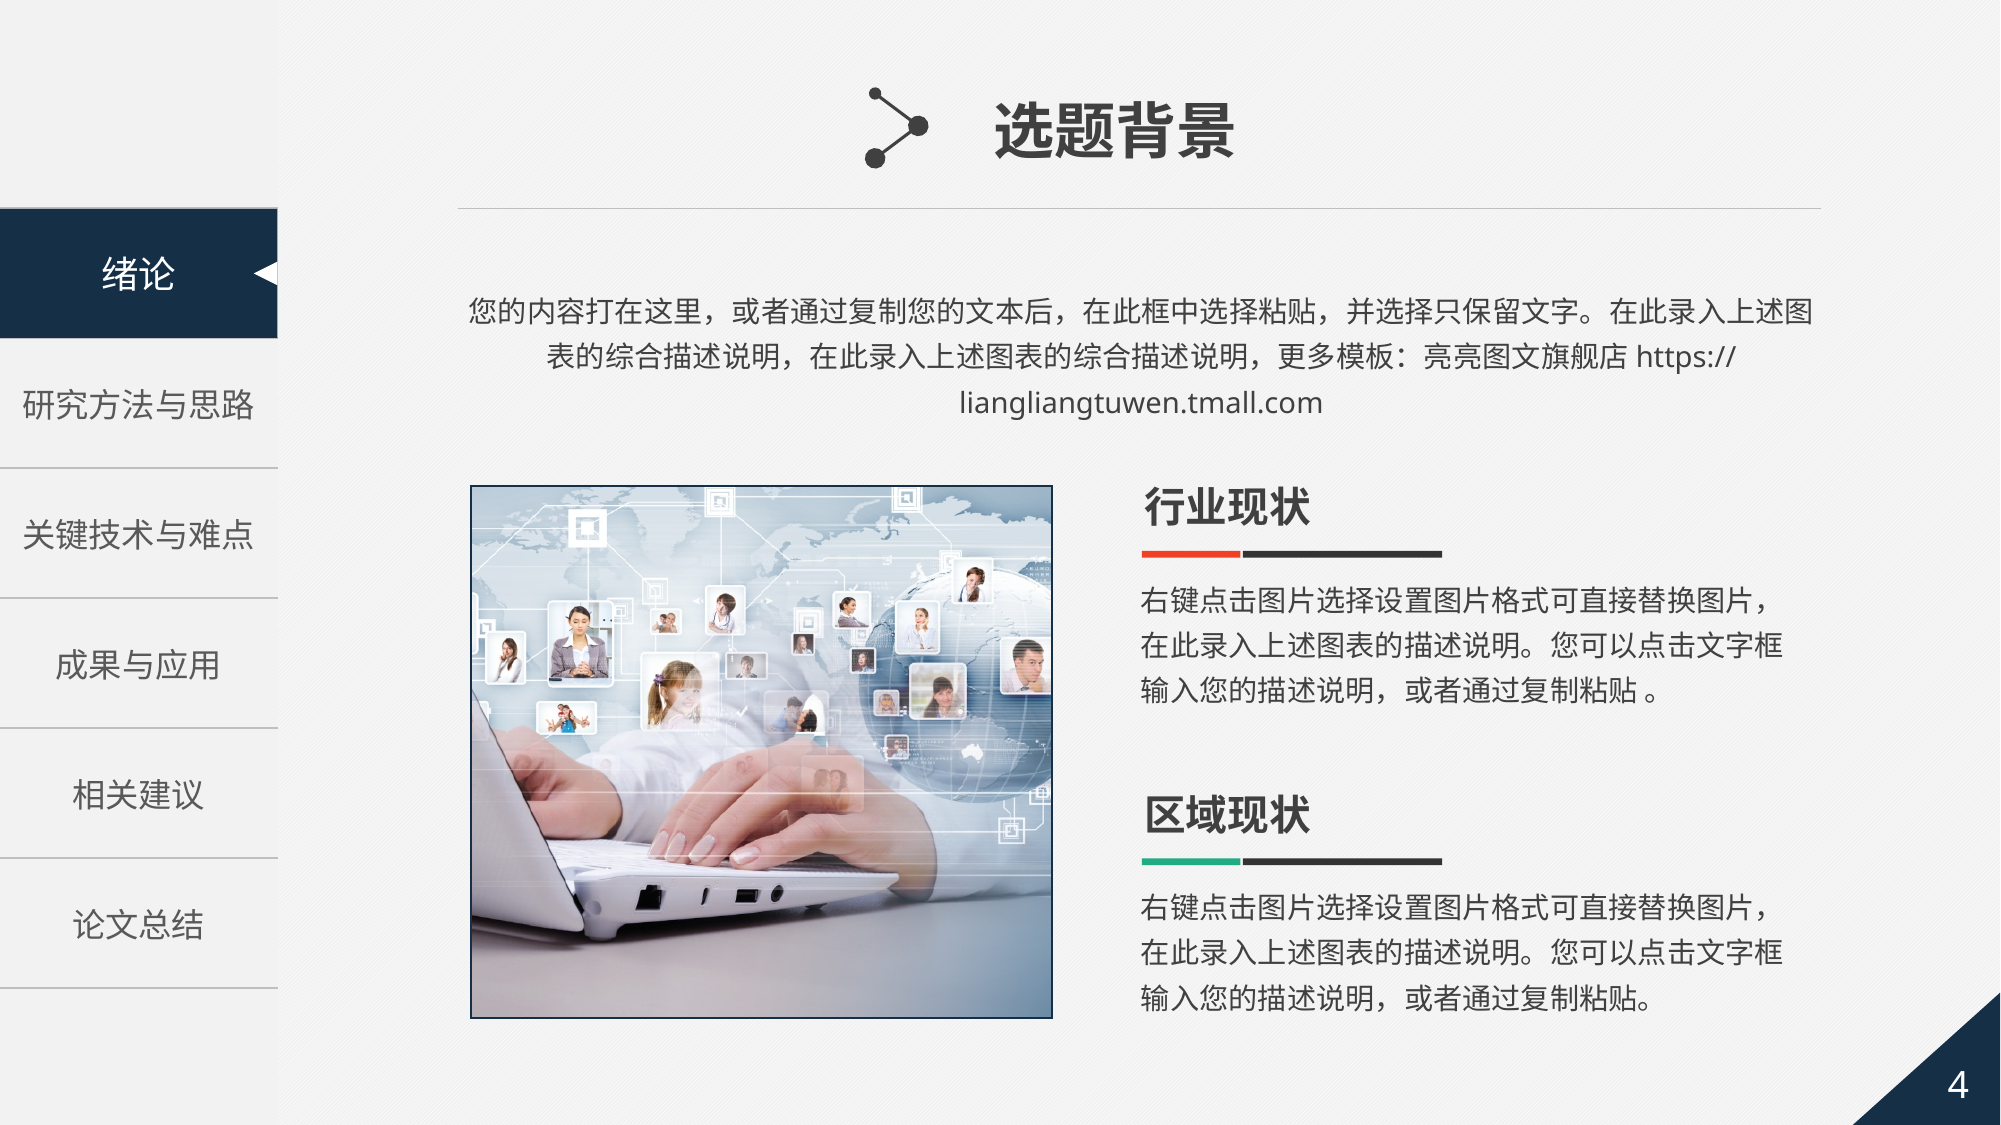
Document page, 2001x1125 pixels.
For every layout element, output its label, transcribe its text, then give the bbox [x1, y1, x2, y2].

text_box [1141, 550, 1241, 559]
text_box [1141, 857, 1241, 866]
text_box 选题背景 [979, 84, 1254, 173]
text_box 行业现状 [1132, 475, 1323, 537]
text_box 右键点击图片选择设置图片格式可直接替换图片，在此录入上述图表的描述说明。您可以点击文字框输入您的描述说明，或者通过复制粘贴 。 [1129, 565, 1813, 714]
text_box [1242, 857, 1443, 866]
text_box 您的内容打在这里，或者通过复制您的文本后，在此框中选择粘贴，并选择只保留文字。在此录入上述图表的综合描述说明，在此录入上述图表的综合描述说明，更多模板：亮亮图文旗舰店https://liangliangtuwen.tmall.com [447, 275, 1836, 427]
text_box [875, 93, 919, 159]
text_box [470, 485, 1053, 1019]
text_box 区域现状 [1132, 782, 1323, 845]
text_box [1242, 550, 1443, 559]
text_box 右键点击图片选择设置图片格式可直接替换图片，在此录入上述图表的描述说明。您可以点击文字框输入您的描述说明，或者通过复制粘贴。 [1129, 873, 1813, 1021]
